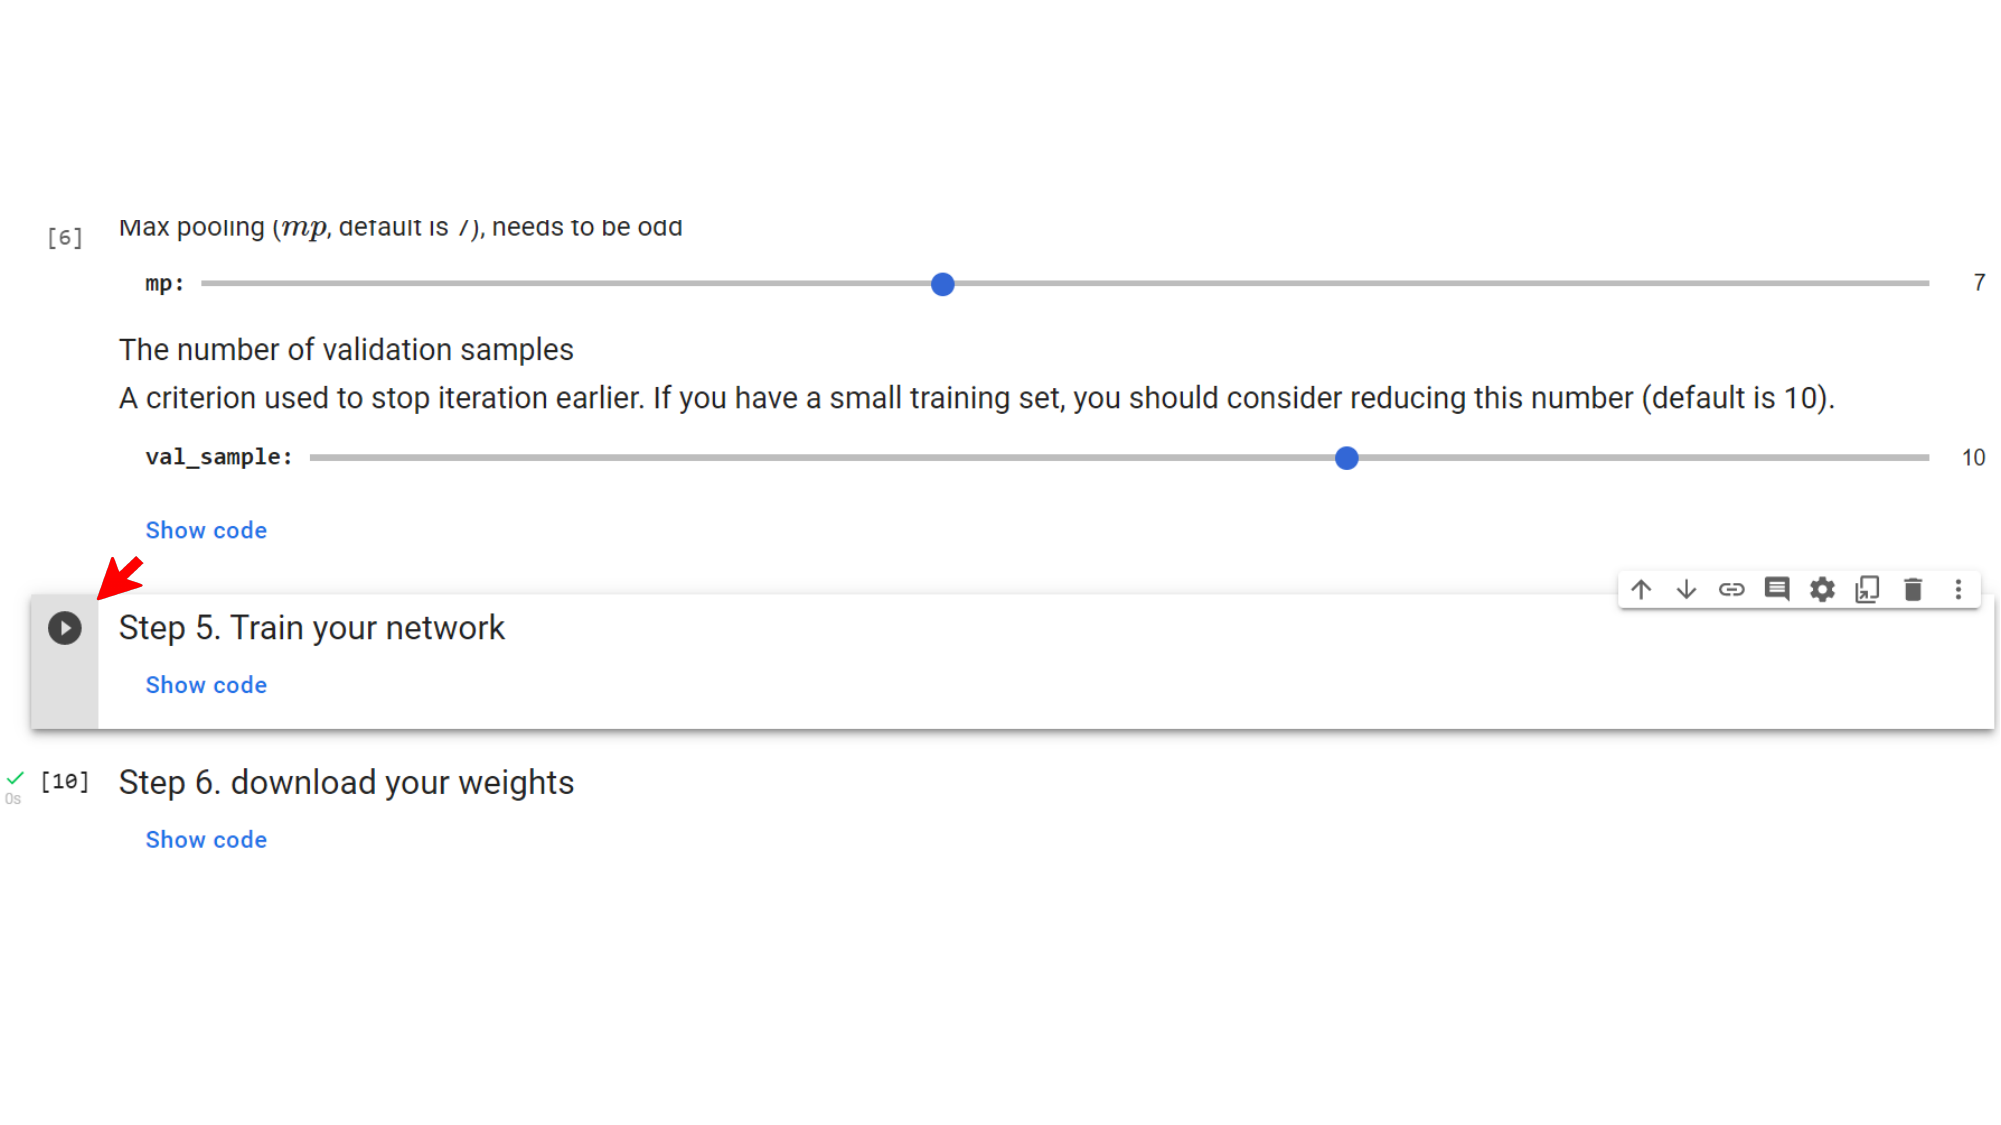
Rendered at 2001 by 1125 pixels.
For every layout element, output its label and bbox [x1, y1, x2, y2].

text_box [0, 220, 2000, 905]
